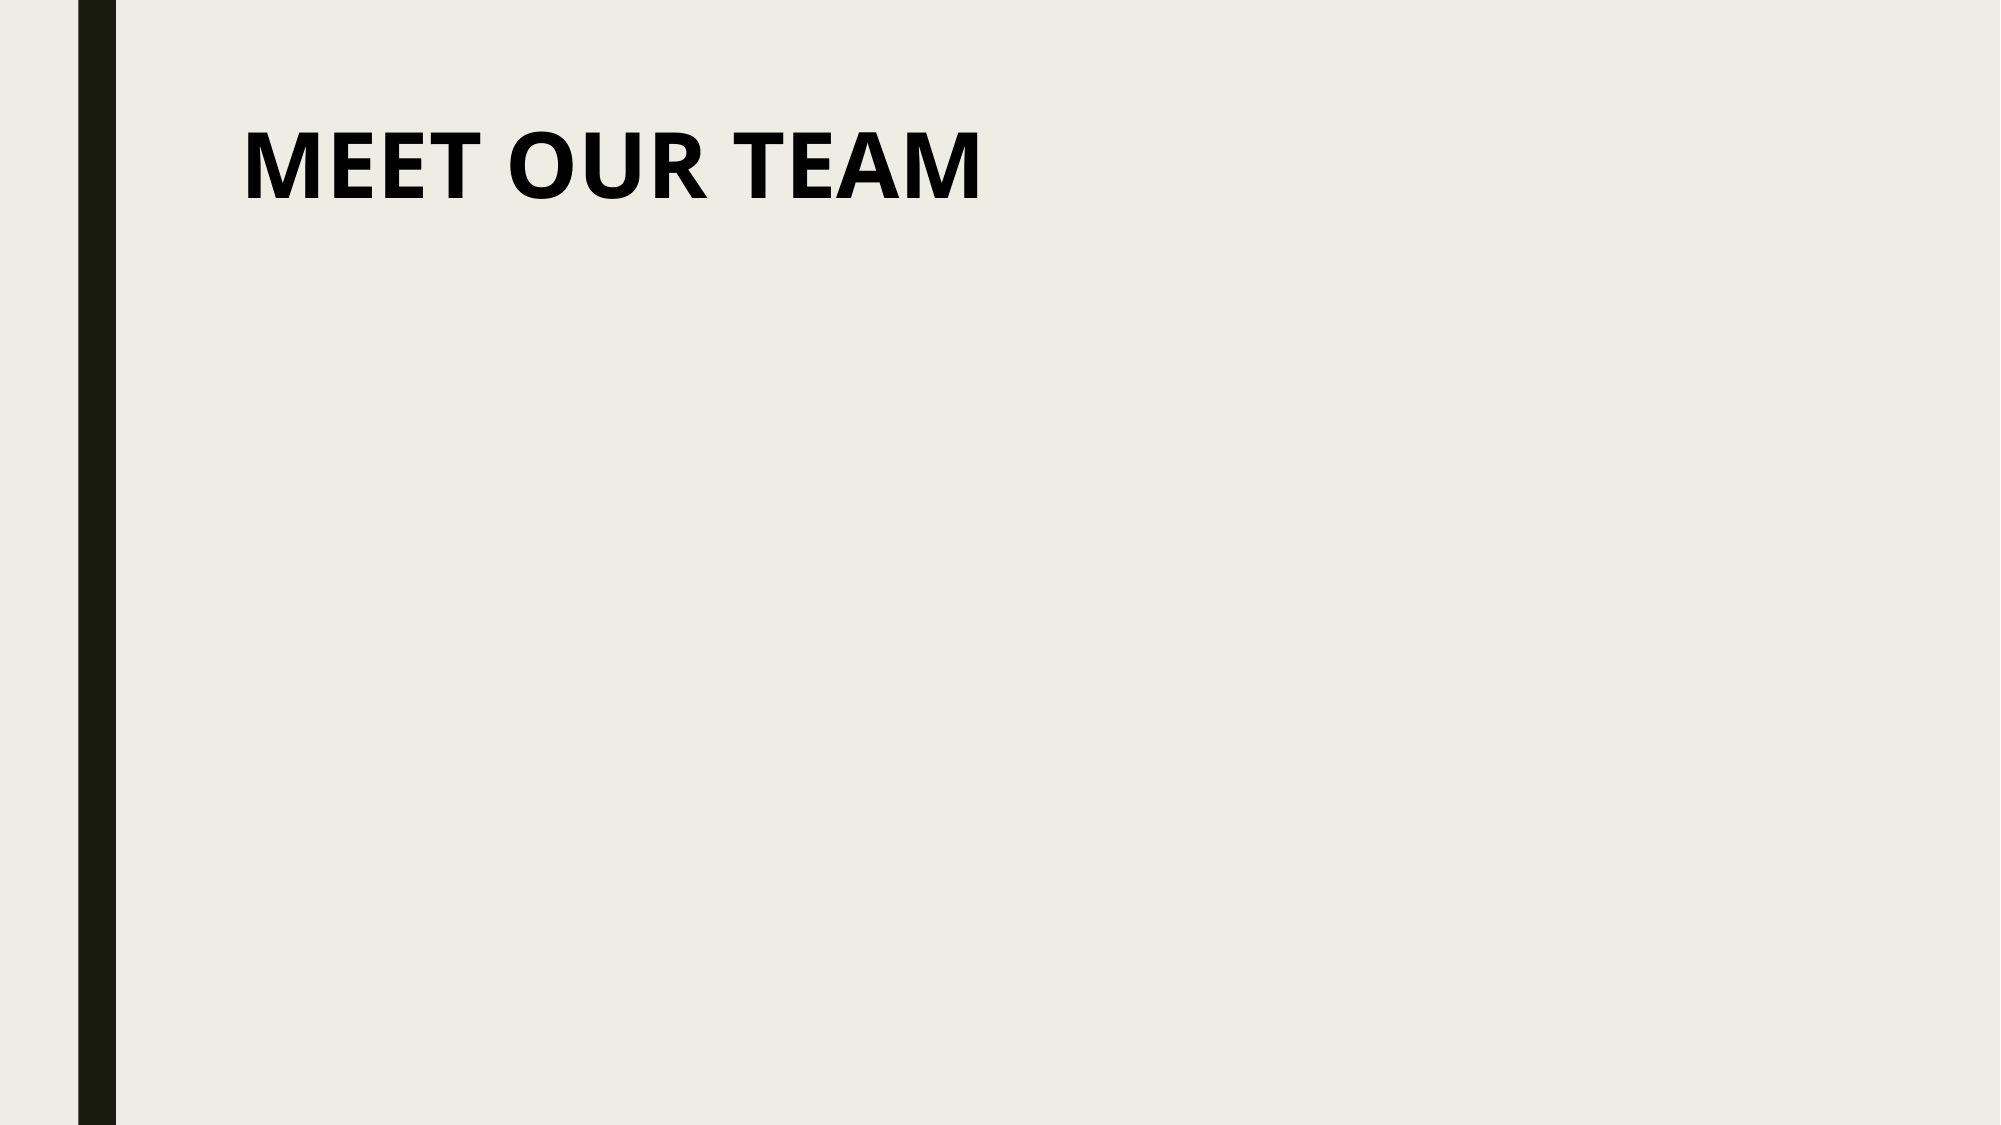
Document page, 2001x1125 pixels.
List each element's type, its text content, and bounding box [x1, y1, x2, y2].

title MEET OUR TEAM [225, 112, 1800, 357]
